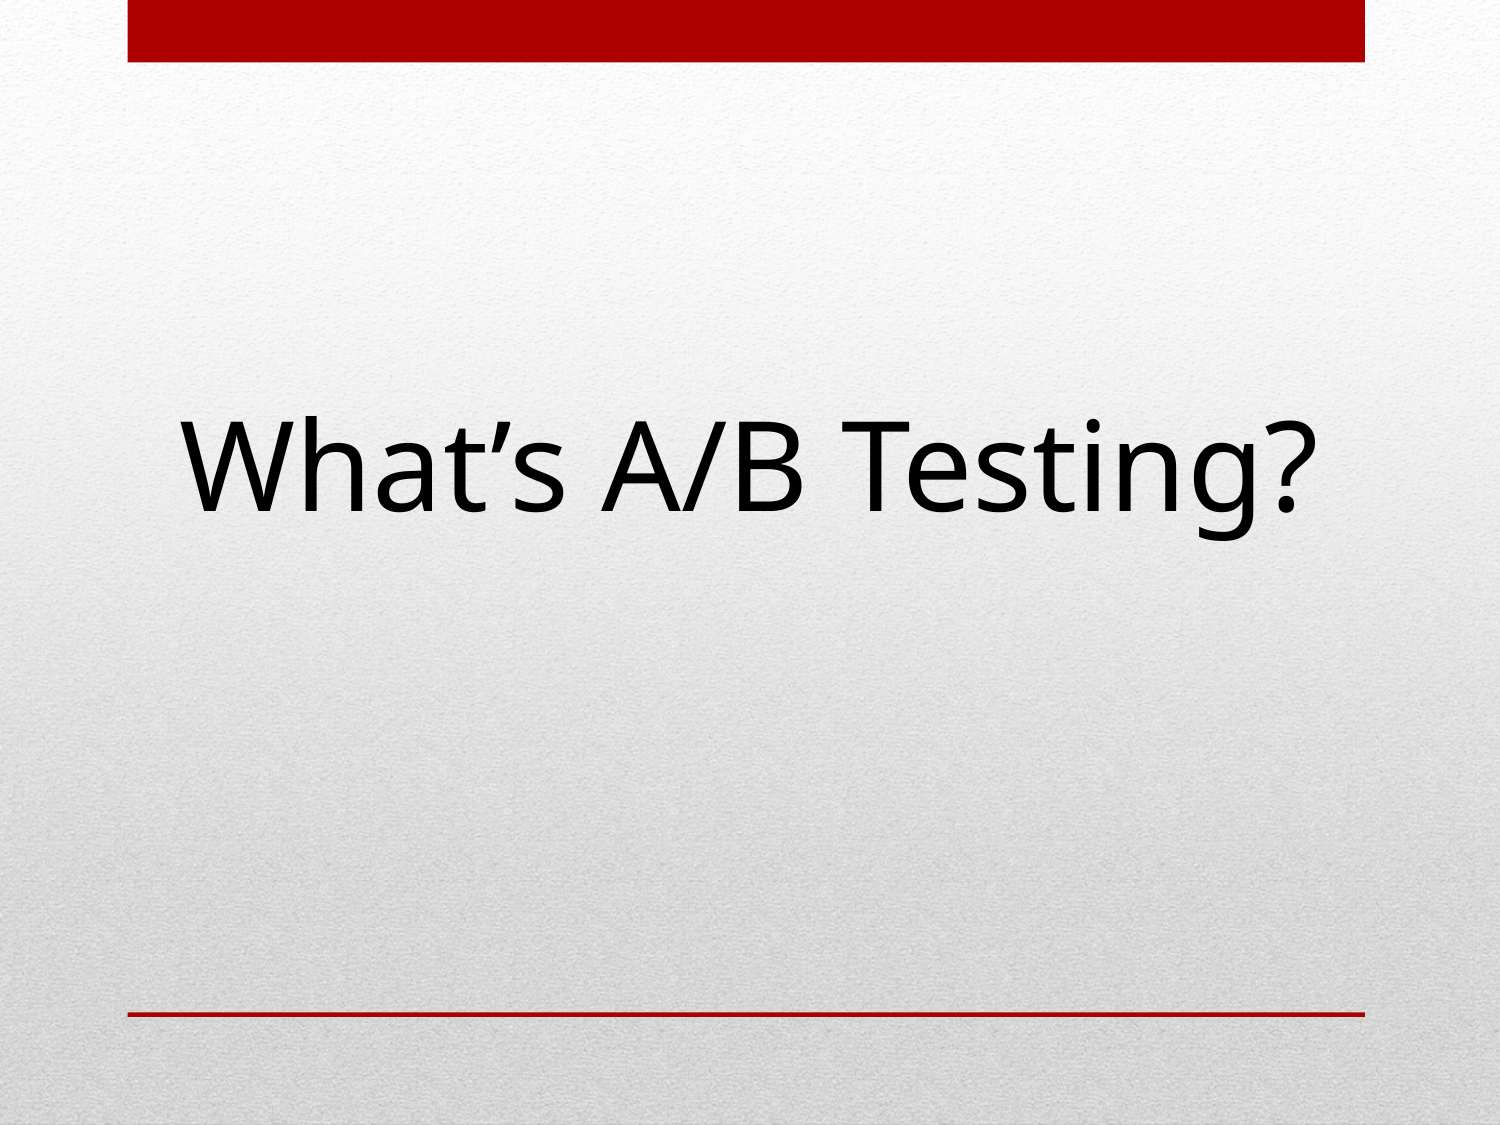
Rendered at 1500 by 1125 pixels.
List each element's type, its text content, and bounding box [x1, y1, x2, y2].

text_box What’s A/B Testing? [164, 379, 1334, 589]
